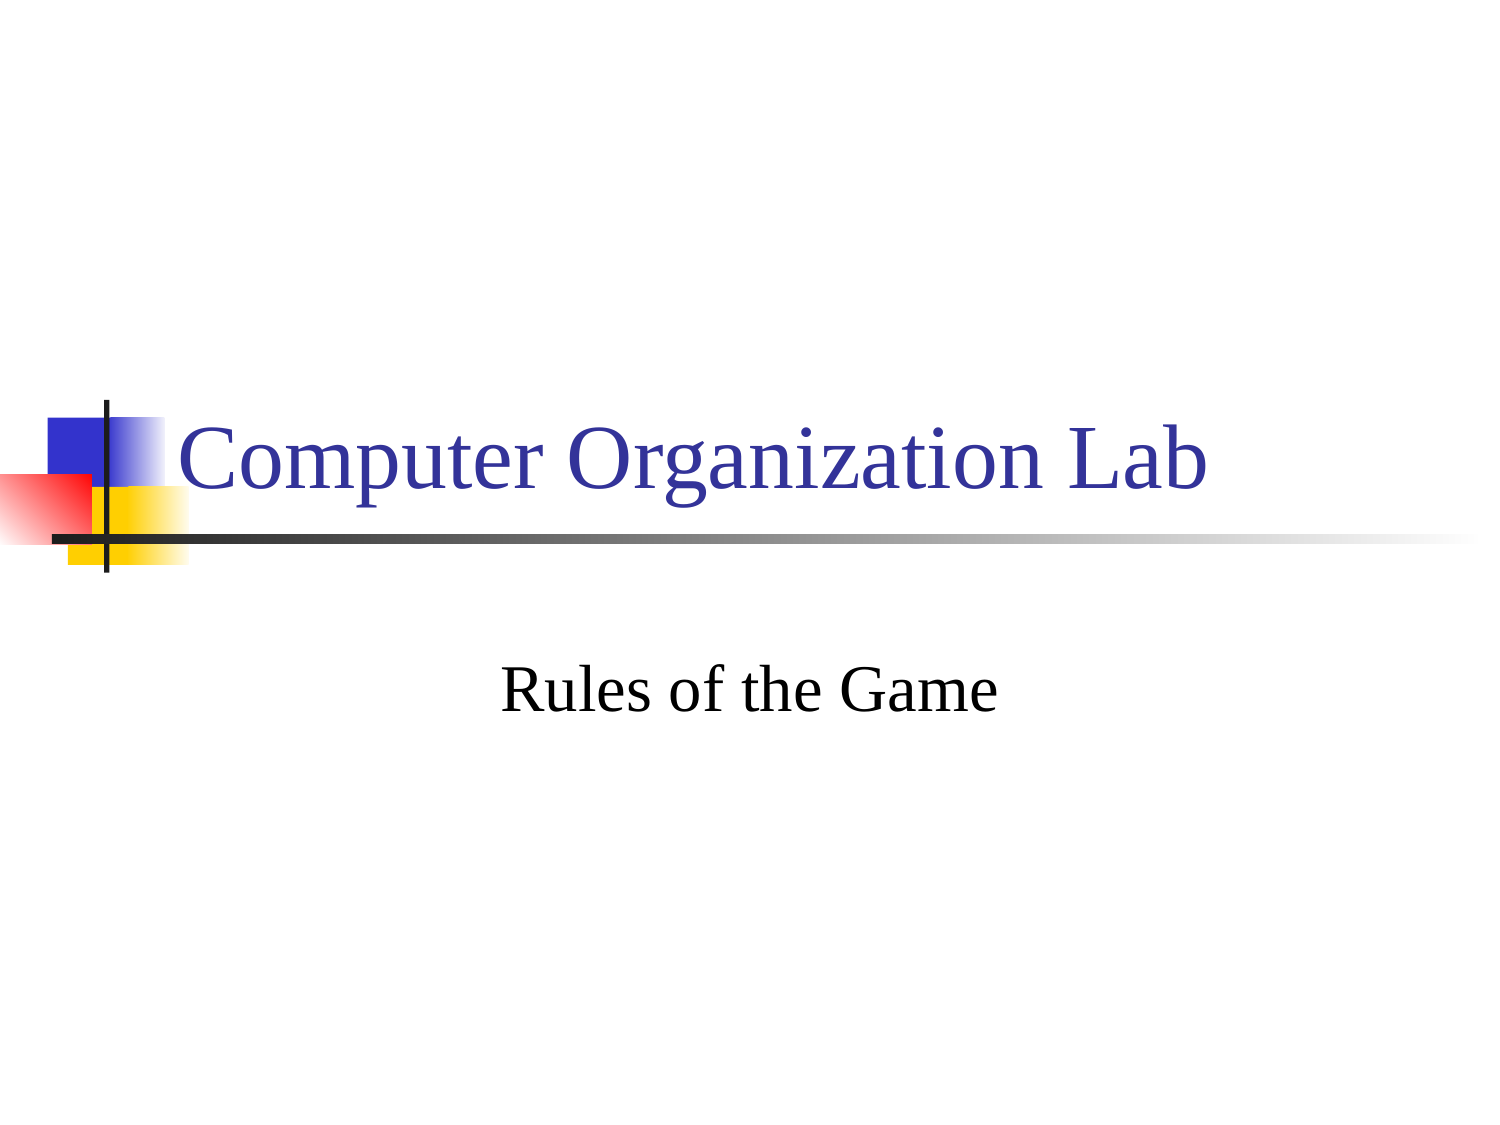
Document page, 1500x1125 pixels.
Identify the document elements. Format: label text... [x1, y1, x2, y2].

title Computer Organization Lab [162, 275, 1438, 515]
subtitle Rules of the Game [225, 637, 1275, 925]
